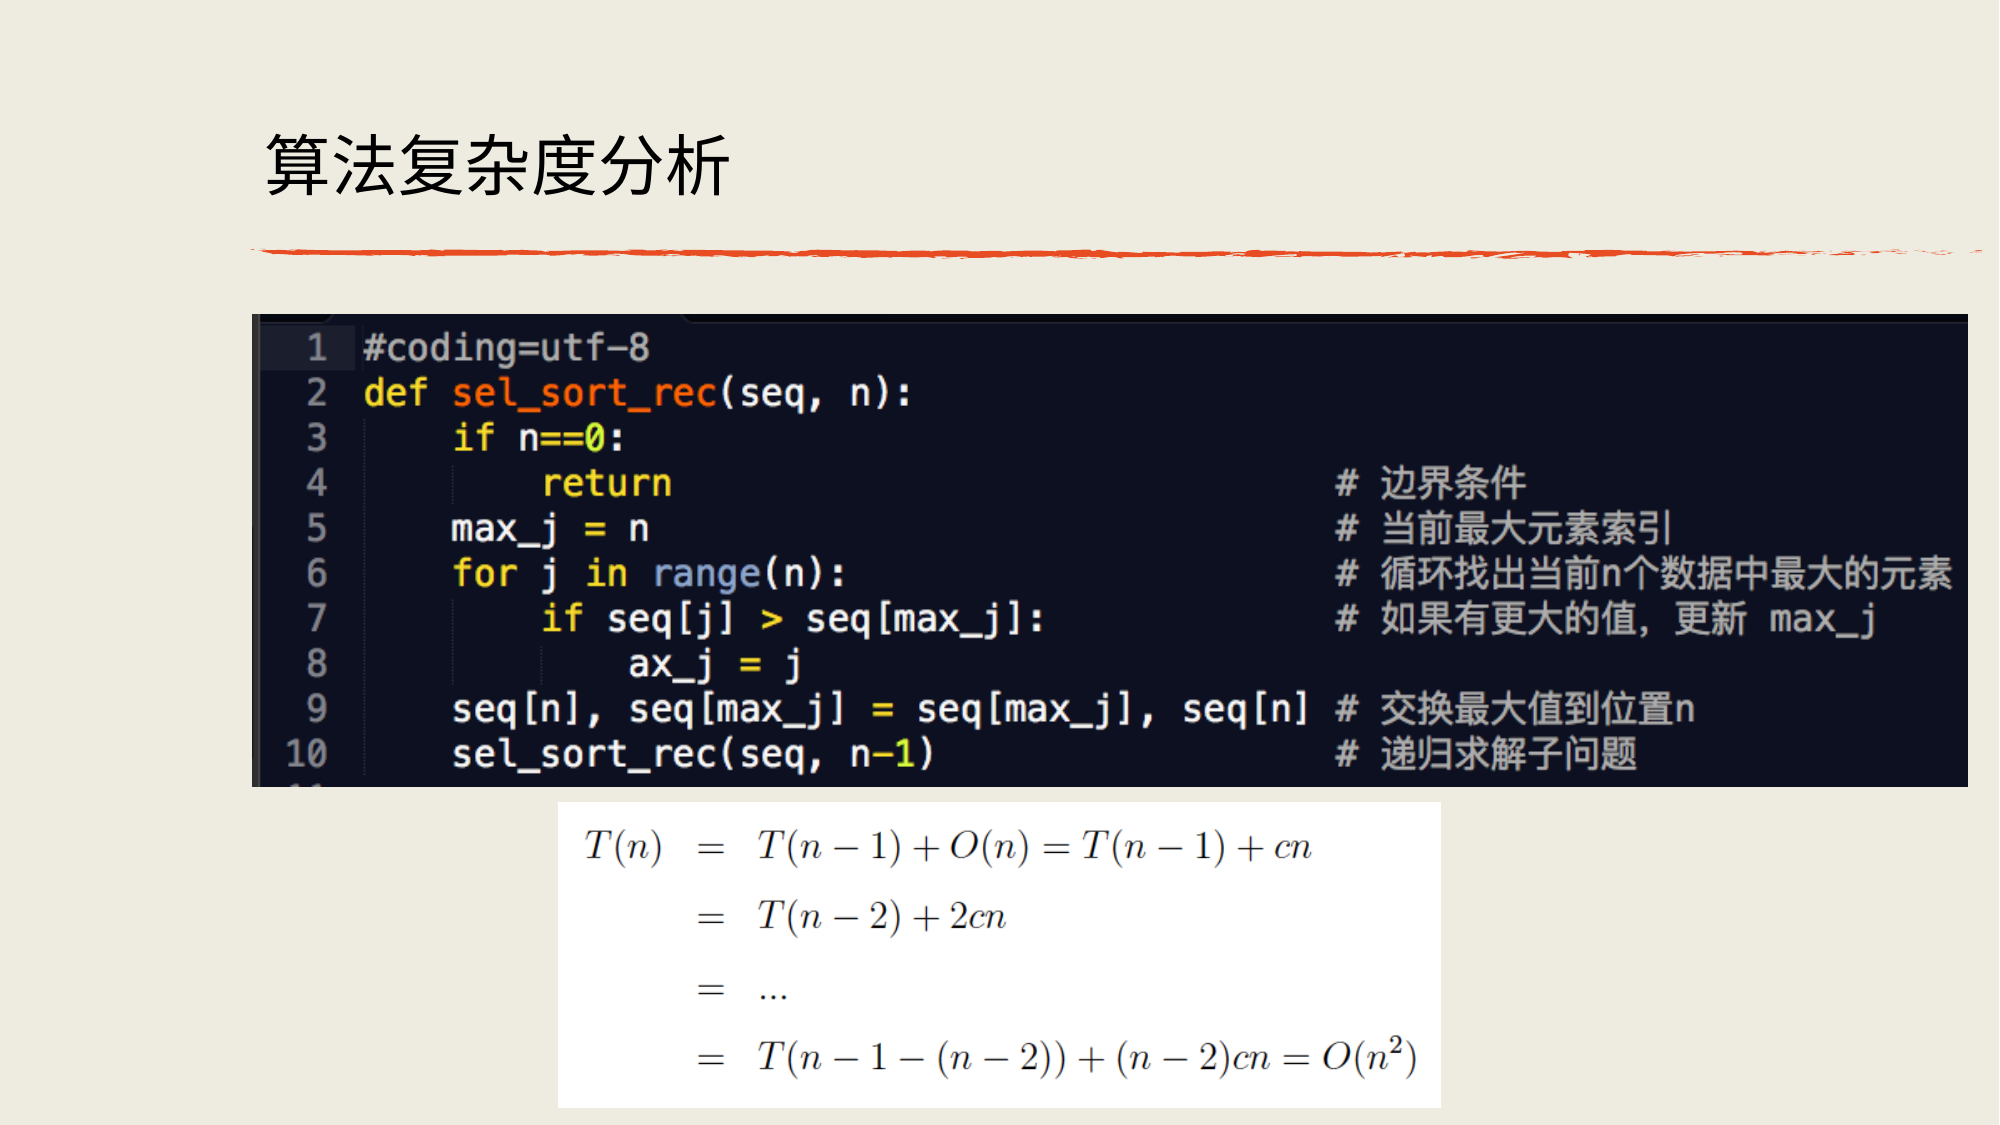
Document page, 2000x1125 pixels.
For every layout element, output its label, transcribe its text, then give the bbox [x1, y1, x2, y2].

picture [558, 802, 1441, 1108]
picture [252, 314, 1968, 787]
title 算法复杂度分析 [249, 45, 1750, 213]
